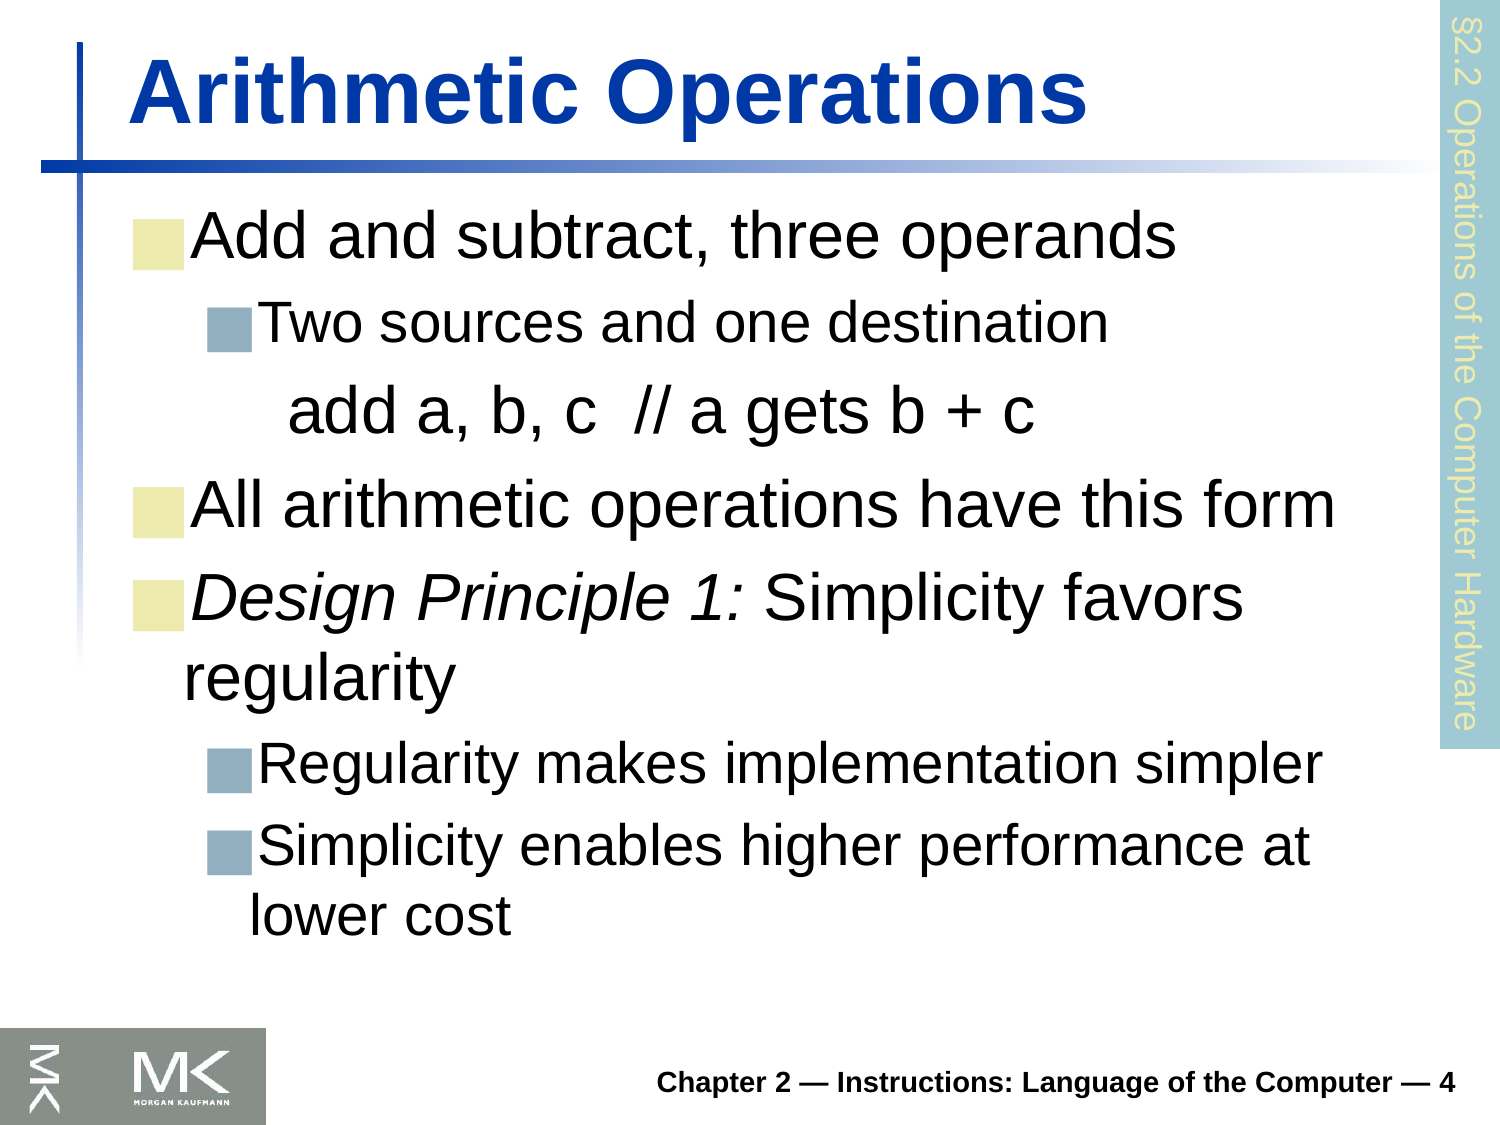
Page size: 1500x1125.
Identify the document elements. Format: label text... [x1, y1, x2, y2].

text_box Chapter 2 — Instructions: Language of the Computer — ‹#› [277, 1046, 1471, 1106]
text_box §2.2 Operations of the Computer Hardware [1440, 0, 1500, 749]
picture [0, 1028, 266, 1125]
title Arithmetic Operations [112, 0, 1440, 149]
list Add and subtract, three operands Two sources and one destination add a, b, c // a gets b + c All arithmetic operations have this form Design Principle 1: Simplicity favors regularity Regularity makes implementation simpler Simplicity enables higher performance at lower cost [112, 184, 1469, 1024]
